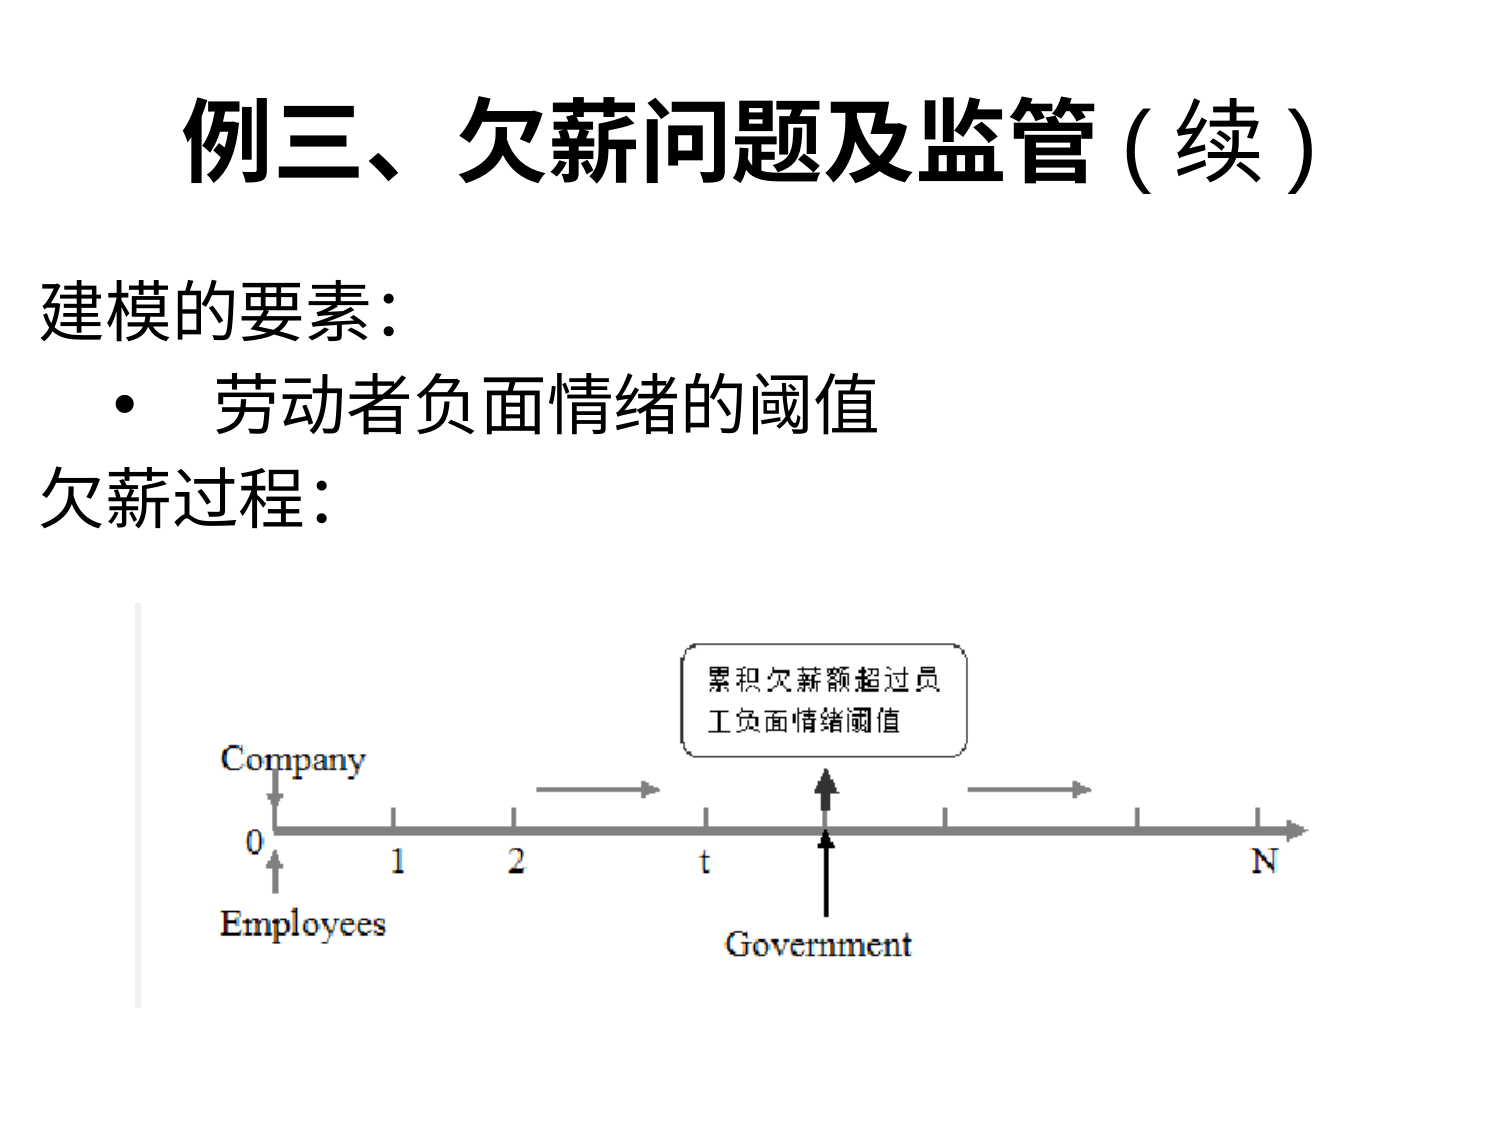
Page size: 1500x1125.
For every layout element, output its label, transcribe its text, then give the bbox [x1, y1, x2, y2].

title 例三、欠薪问题及监管(续) [74, 44, 1426, 233]
picture [134, 602, 1365, 1009]
text_box 建模的要素： 劳动者负面情绪的阈值 欠薪过程： [23, 262, 1383, 1083]
